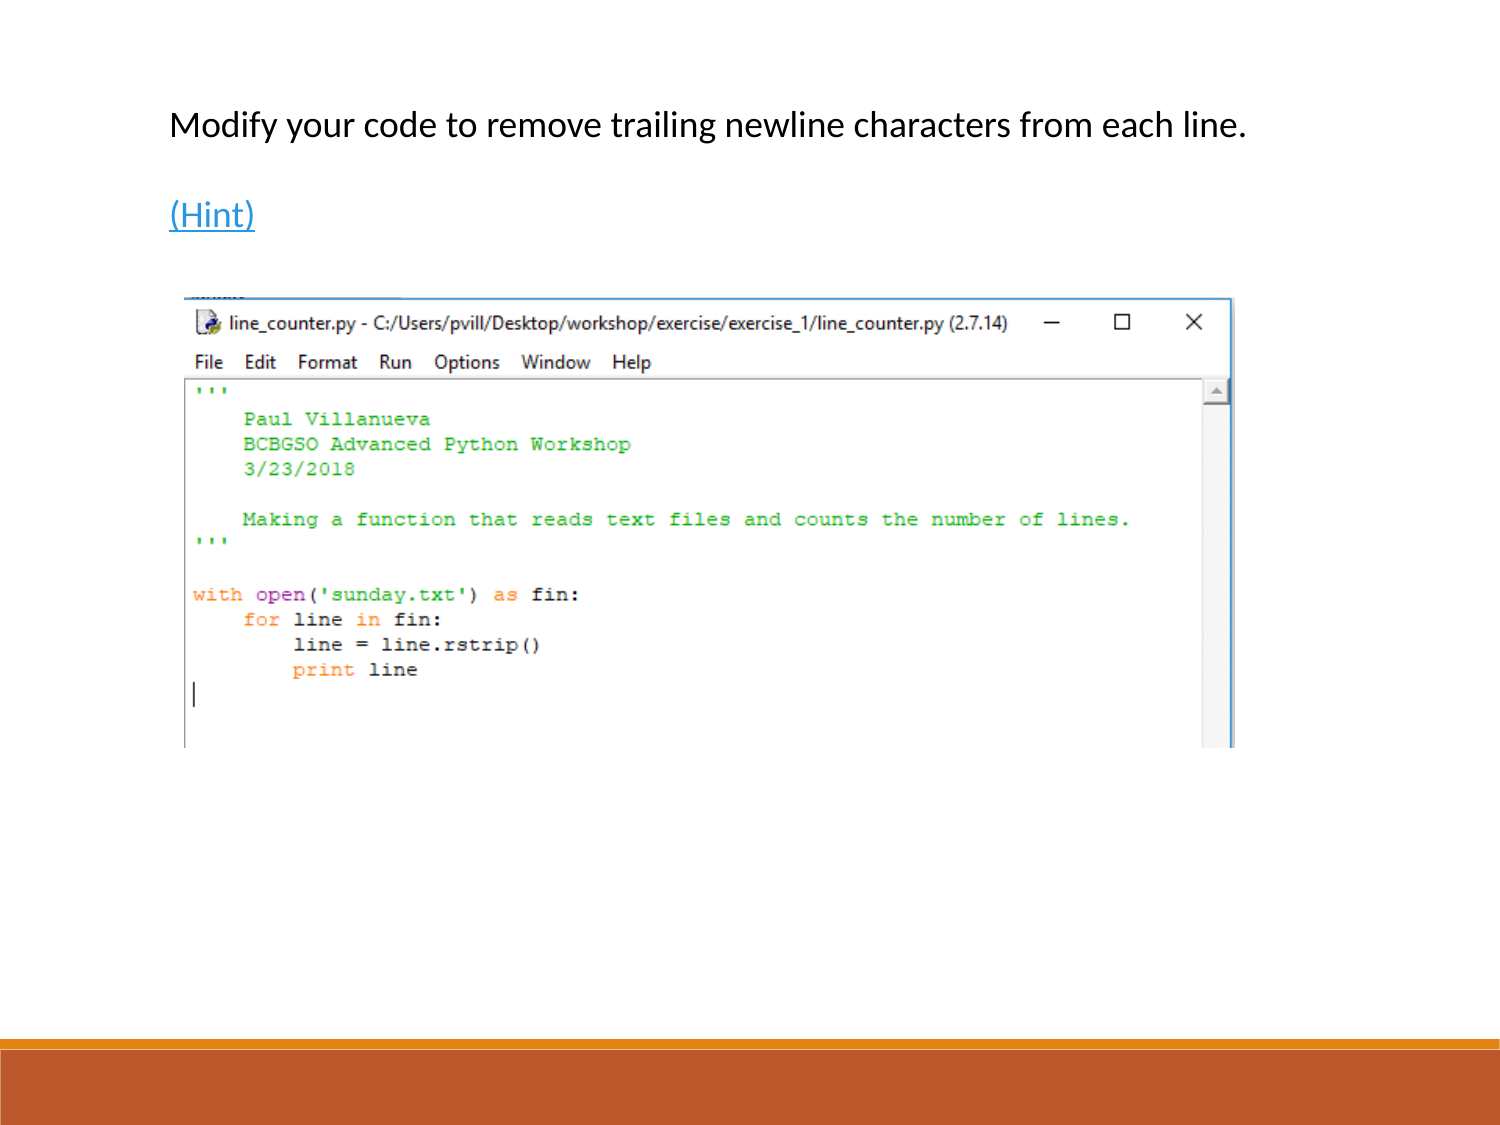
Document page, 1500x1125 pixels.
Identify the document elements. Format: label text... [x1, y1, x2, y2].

text_box Modify your code to remove trailing newline characters from each line. (Hint) [154, 92, 1264, 243]
picture [183, 297, 1235, 749]
